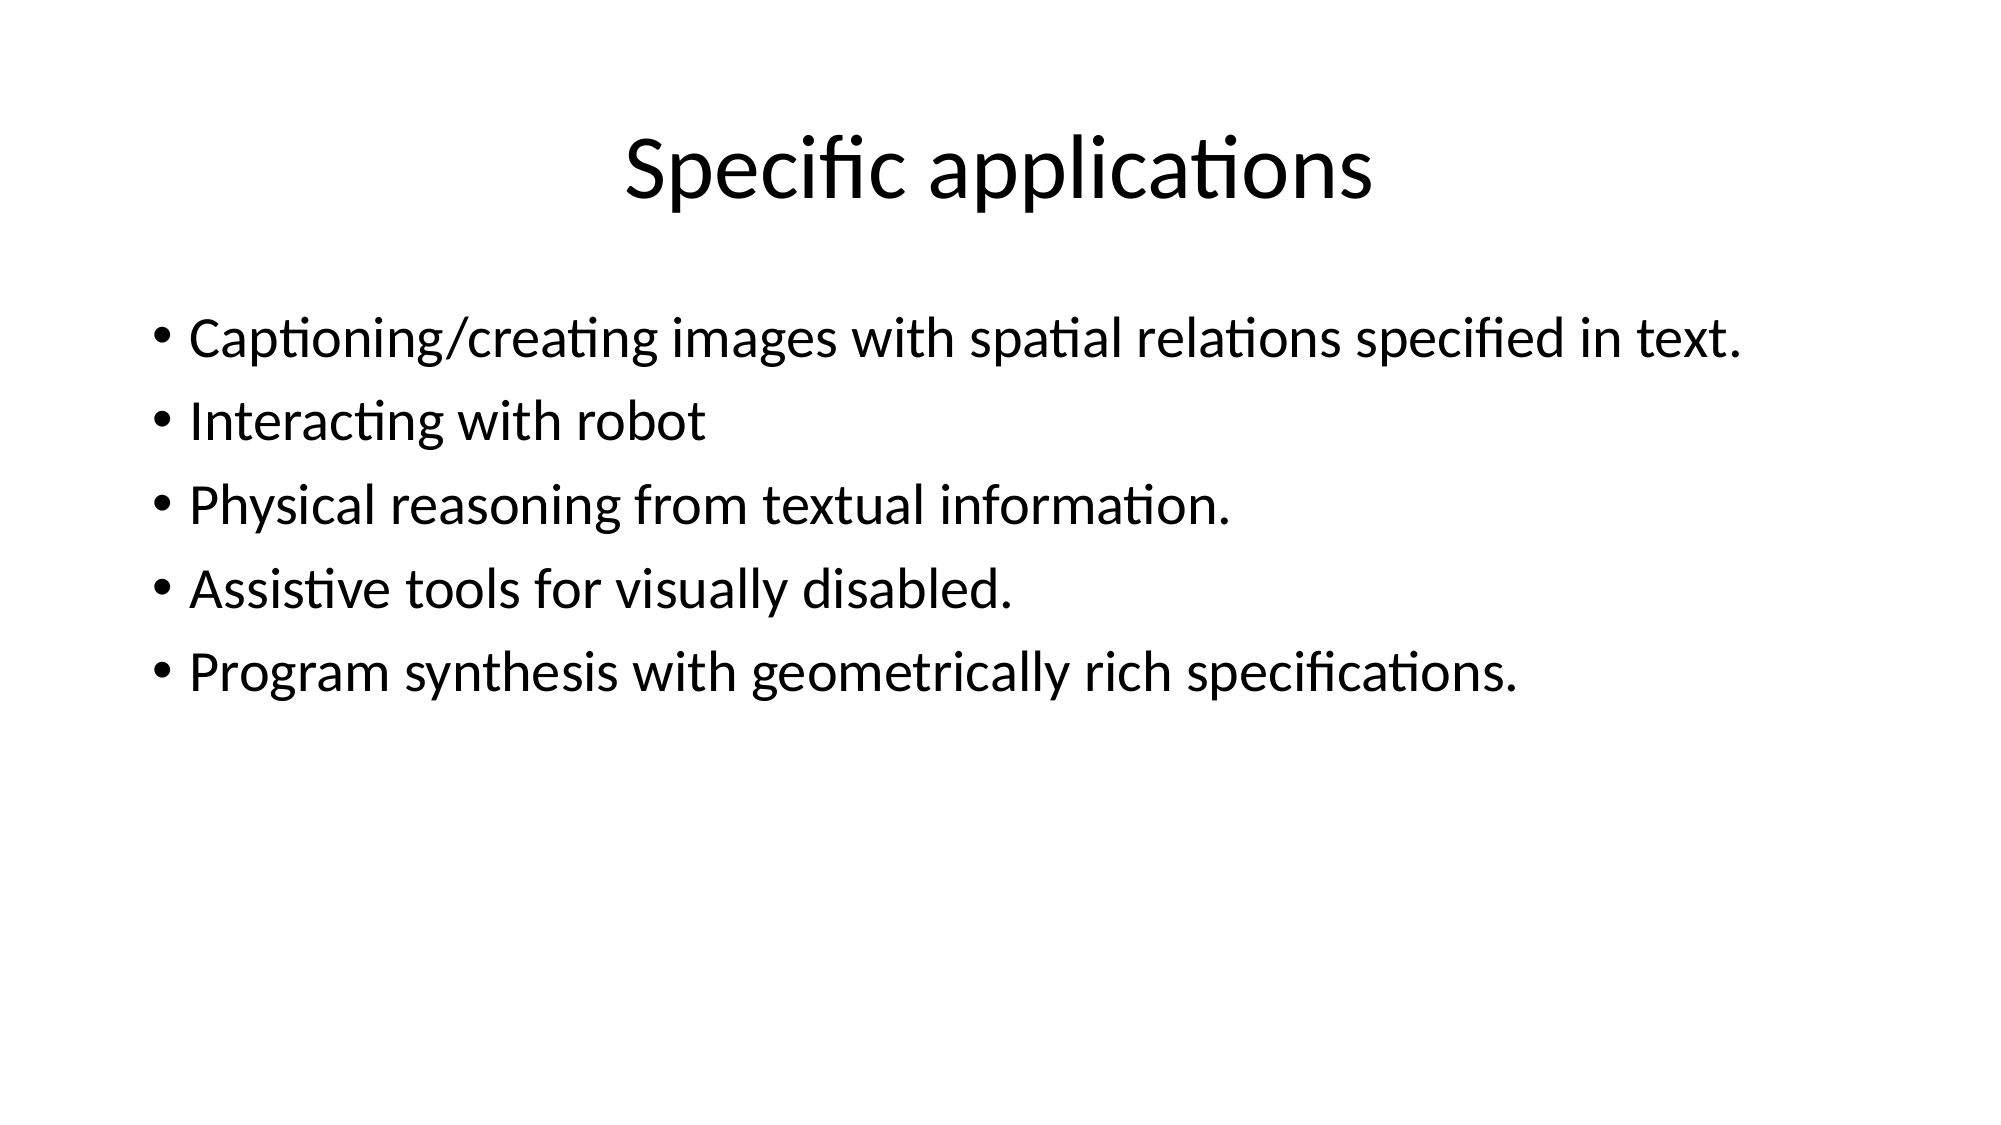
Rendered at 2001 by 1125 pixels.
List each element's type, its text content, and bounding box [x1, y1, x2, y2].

title Specific applications [137, 59, 1863, 278]
list Captioning/creating images with spatial relations specified in text. Interacting with robot Physical reasoning from textual information. Assistive tools for visually disabled. Program synthesis with geometrically rich specifications. [137, 299, 1863, 1014]
